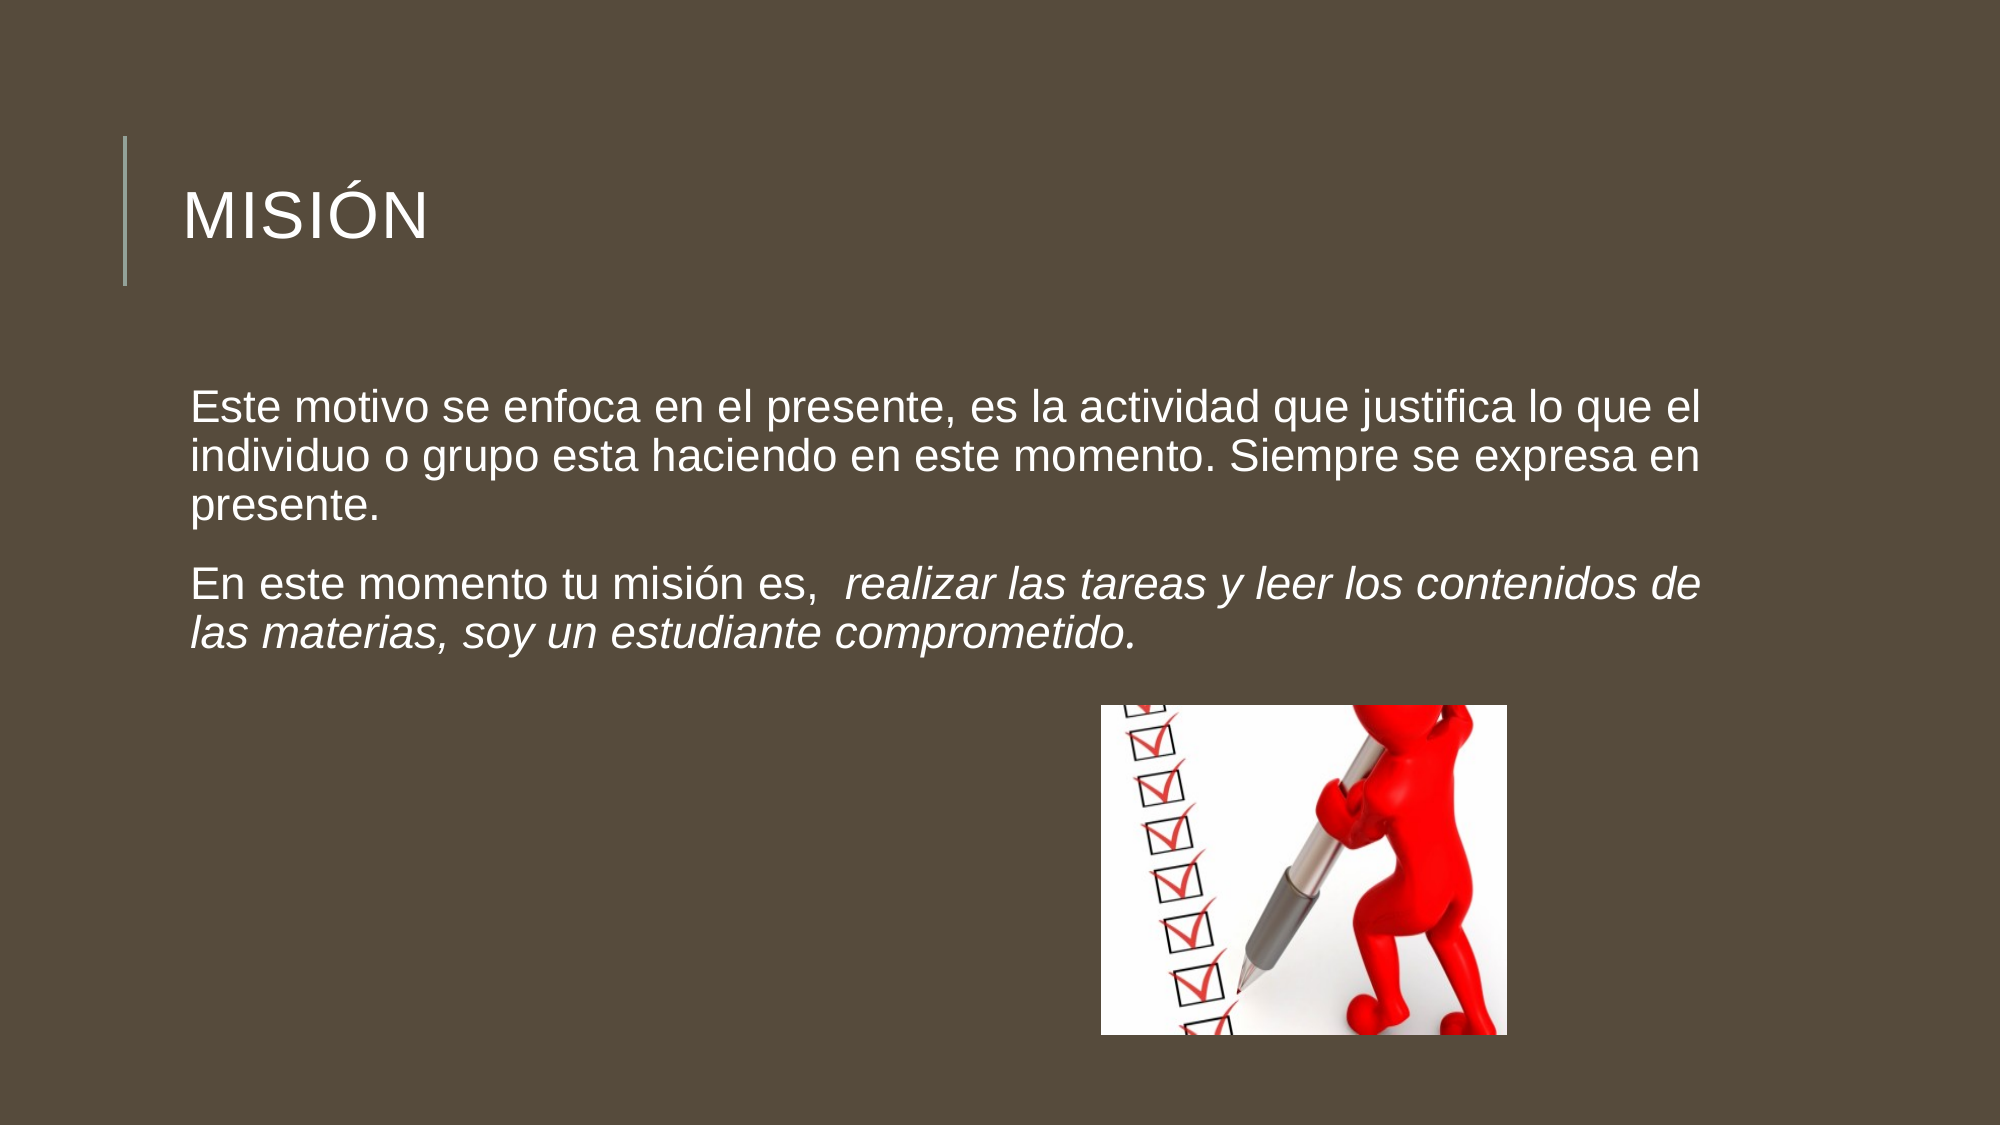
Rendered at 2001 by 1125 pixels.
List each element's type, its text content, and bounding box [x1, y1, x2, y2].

picture [1101, 704, 1507, 1036]
list Este motivo se enfoca en el presente, es la actividad que justifica lo que el individuo o grupo esta haciendo en este momento. Siempre se expresa en presente. En este momento tu misión es, realizar las tareas y leer los contenidos de las materias, soy un estudiante comprometido. [168, 375, 1763, 1035]
title misión [168, 96, 1763, 342]
